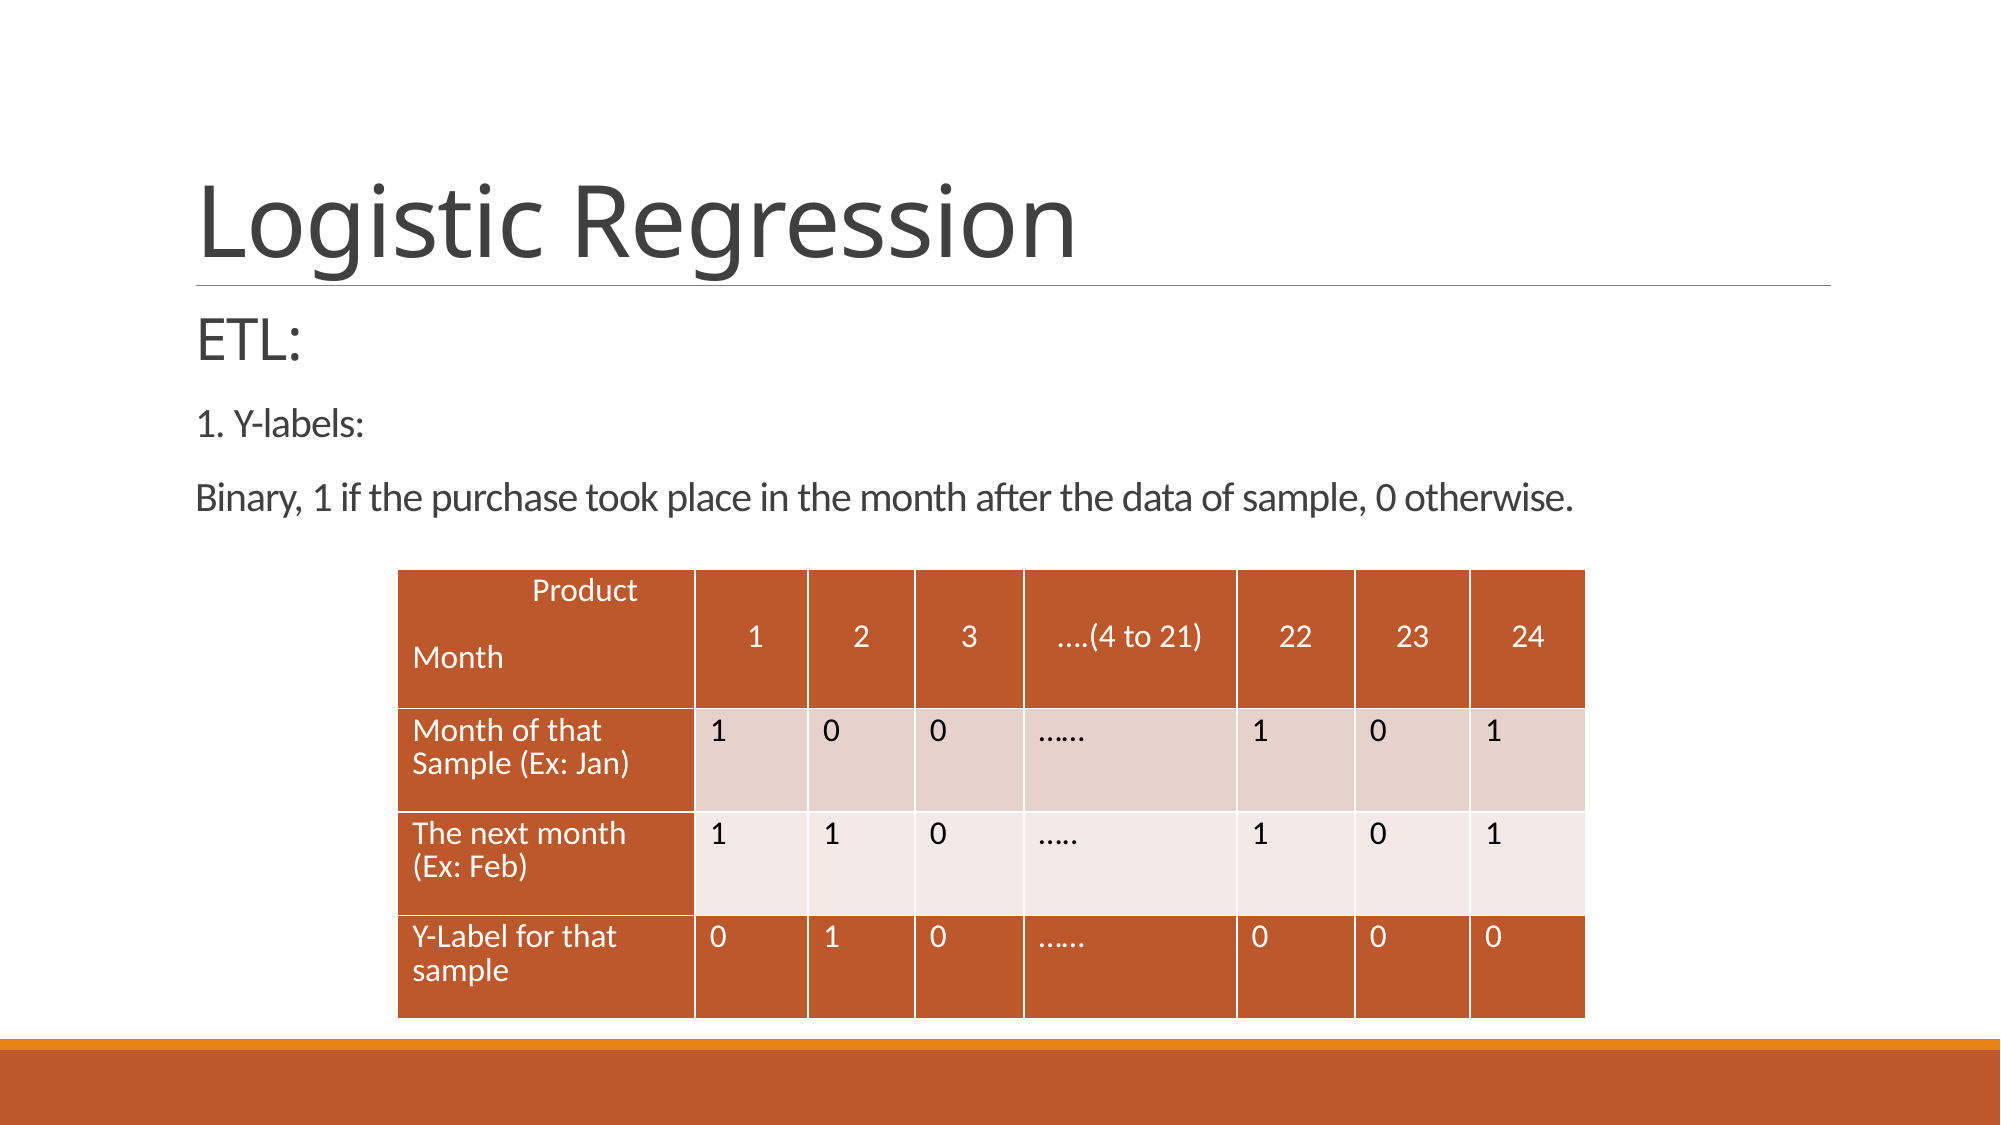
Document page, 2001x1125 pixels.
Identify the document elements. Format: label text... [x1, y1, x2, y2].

table_cell Y-Label for that sample [398, 916, 694, 1018]
table_cell 1 [809, 916, 914, 1018]
table_cell 1 [1238, 709, 1354, 811]
table_cell …… [1025, 709, 1236, 811]
table_cell Month of that Sample (Ex: Jan) [398, 709, 694, 811]
table_header ….(4 to 21) [1025, 570, 1236, 708]
table_cell 0 [696, 916, 807, 1018]
table_cell 0 [1356, 916, 1469, 1018]
table_cell 0 [809, 709, 914, 811]
table_cell 1 [1238, 813, 1354, 915]
table_header 23 [1356, 570, 1469, 708]
table_header 24 [1471, 570, 1585, 708]
table_cell 0 [916, 916, 1023, 1018]
table_cell 0 [1238, 916, 1354, 1018]
table_cell 1 [1471, 813, 1585, 915]
table_cell ….. [1025, 813, 1236, 915]
table_cell 1 [696, 709, 807, 811]
table_cell 0 [916, 813, 1023, 915]
table_cell 1 [696, 813, 807, 915]
table_cell 0 [916, 709, 1023, 811]
table_header 3 [916, 570, 1023, 708]
table_cell 1 [1471, 709, 1585, 811]
table_header 22 [1238, 570, 1354, 708]
table_header 2 [809, 570, 914, 708]
table_cell 1 [809, 813, 914, 915]
table_cell The next month (Ex: Feb) [398, 813, 694, 915]
table_cell 0 [1356, 709, 1469, 811]
list ETL: 1. Y-labels: Binary, 1 if the purchase took place in the month after the data of sample, 0 otherwise. [180, 302, 1909, 963]
title Logistic Regression [180, 47, 1830, 285]
table_cell 0 [1356, 813, 1469, 915]
table_header Product Month [398, 570, 694, 708]
table_header 1 [696, 570, 807, 708]
table_cell 0 [1471, 916, 1585, 1018]
table_cell …… [1025, 916, 1236, 1018]
